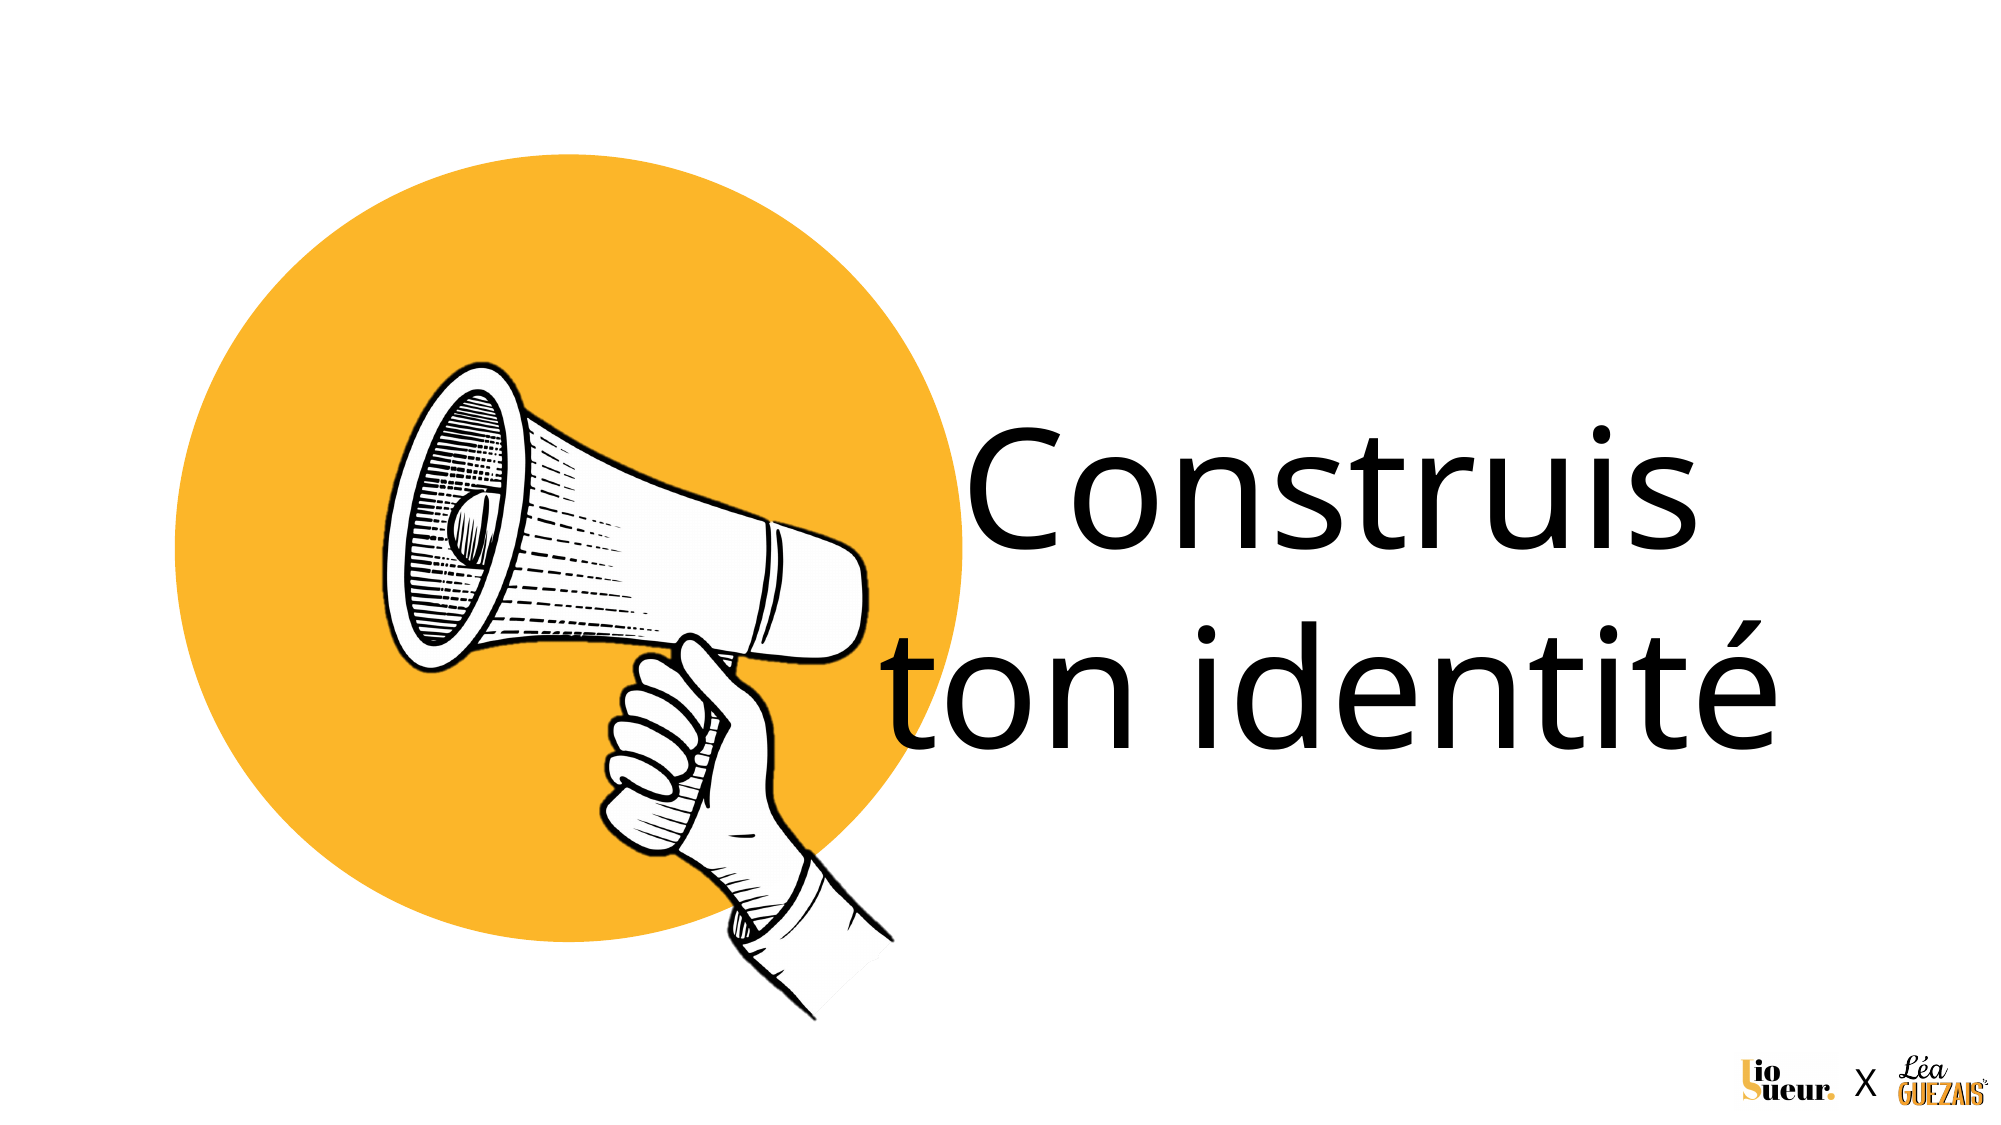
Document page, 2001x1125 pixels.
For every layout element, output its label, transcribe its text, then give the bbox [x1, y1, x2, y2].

text_box Construis ton identité [976, 373, 1867, 789]
text_box [345, 154, 793, 224]
picture [161, 224, 976, 1040]
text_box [1734, 1050, 1992, 1112]
